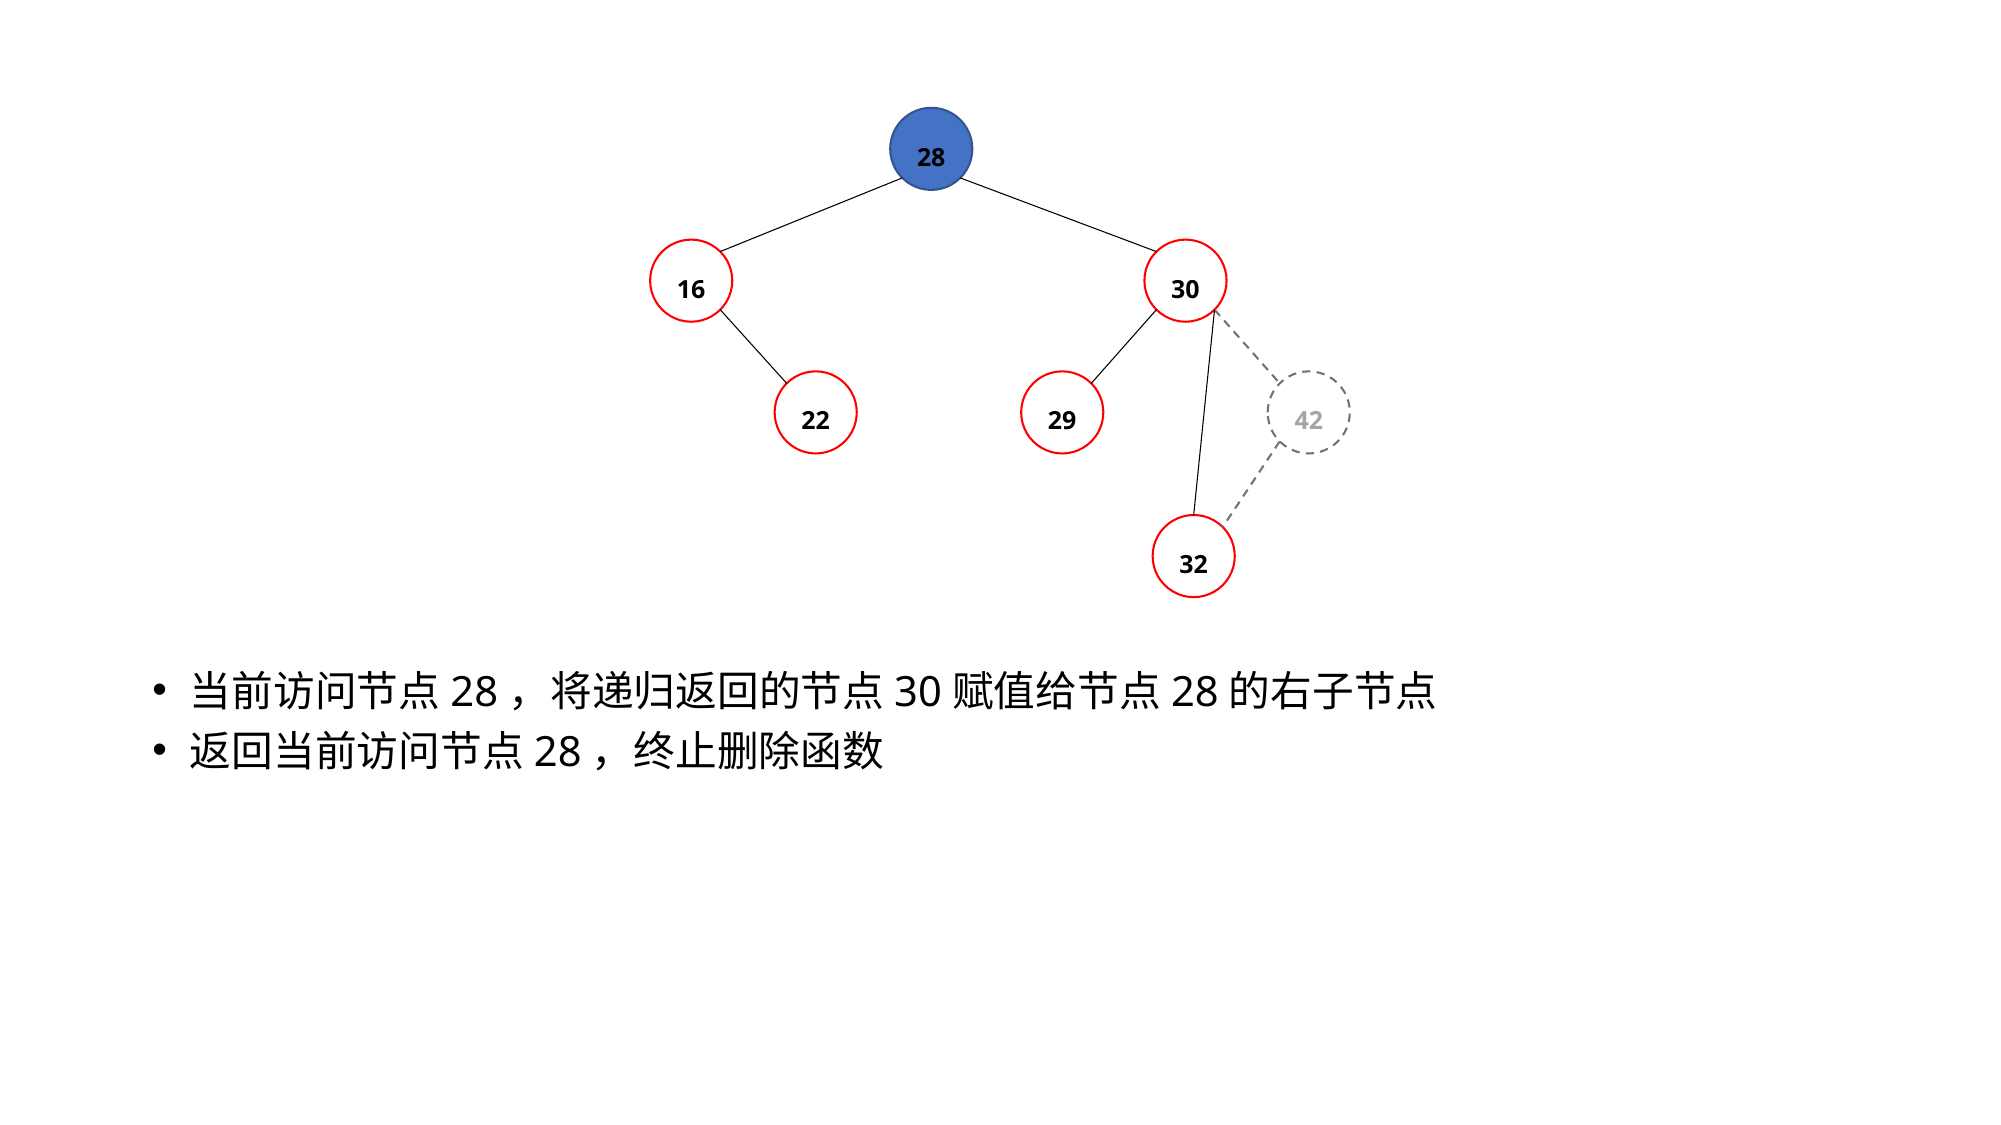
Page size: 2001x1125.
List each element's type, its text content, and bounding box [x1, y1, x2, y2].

list 当前访问节点28，将递归返回的节点30赋值给节点28的右子节点 返回当前访问节点28，终止删除函数 [137, 646, 1863, 1044]
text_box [650, 107, 1350, 598]
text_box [1193, 309, 1215, 515]
